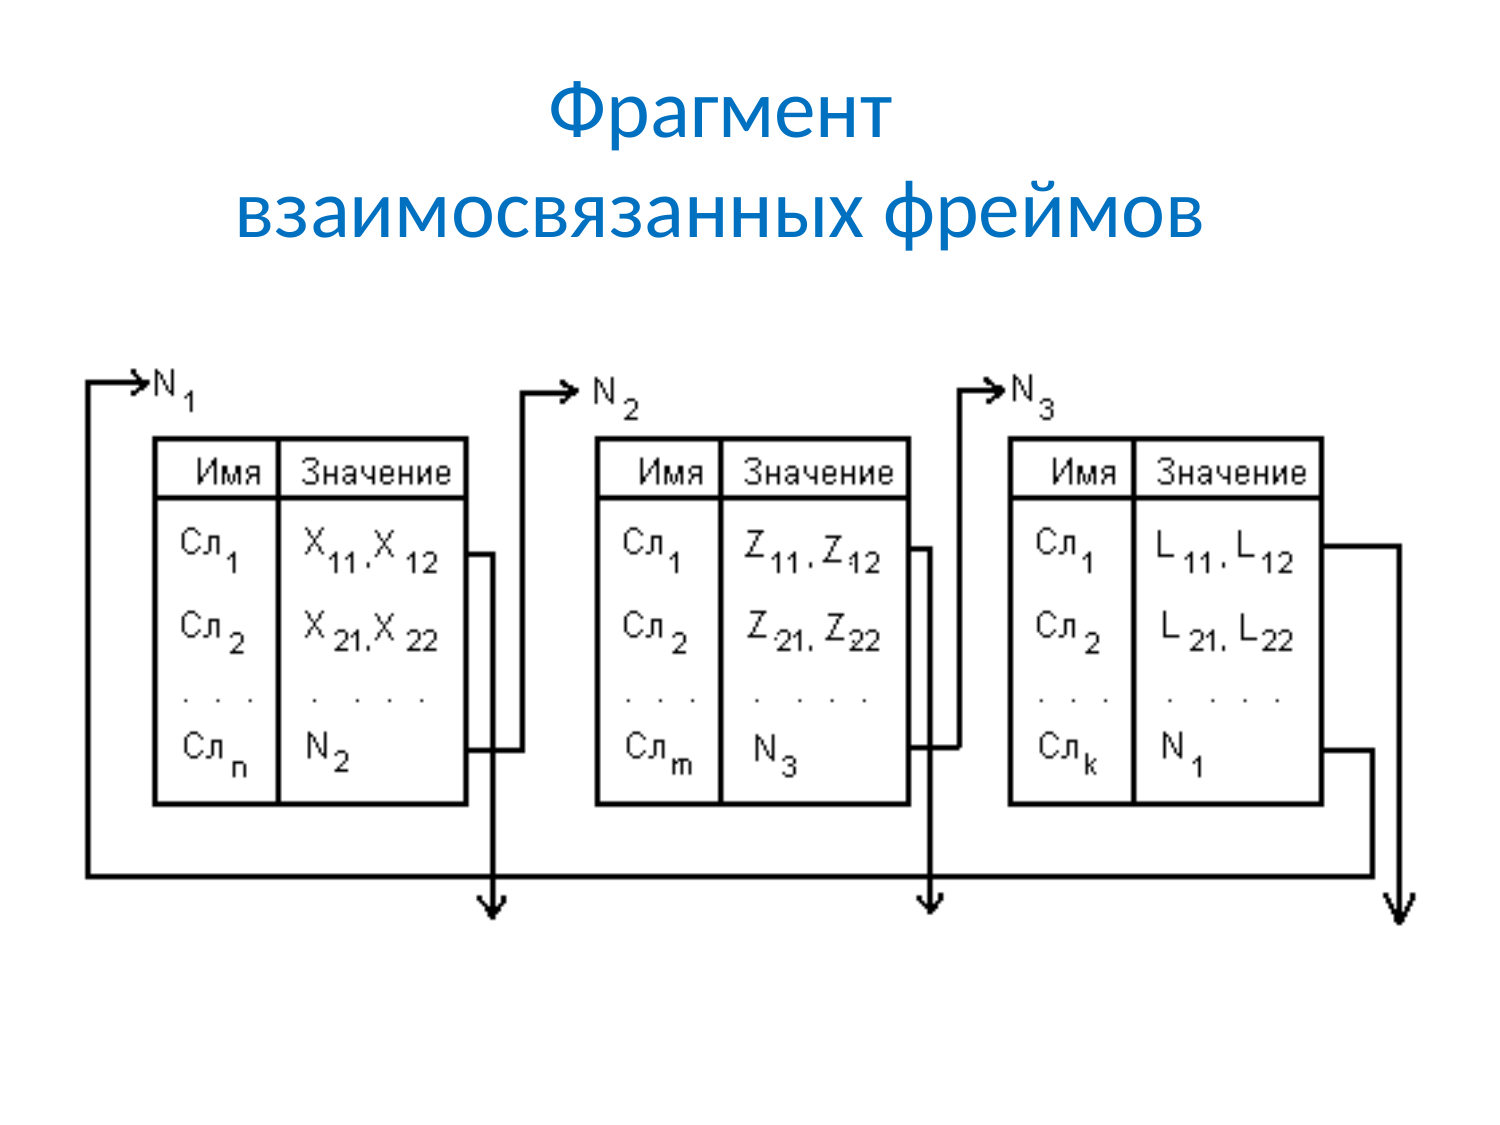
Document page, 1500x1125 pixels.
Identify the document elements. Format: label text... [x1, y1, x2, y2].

picture [70, 351, 1443, 950]
text_box Фрагмент взаимосвязанных фреймов [210, 46, 1231, 262]
